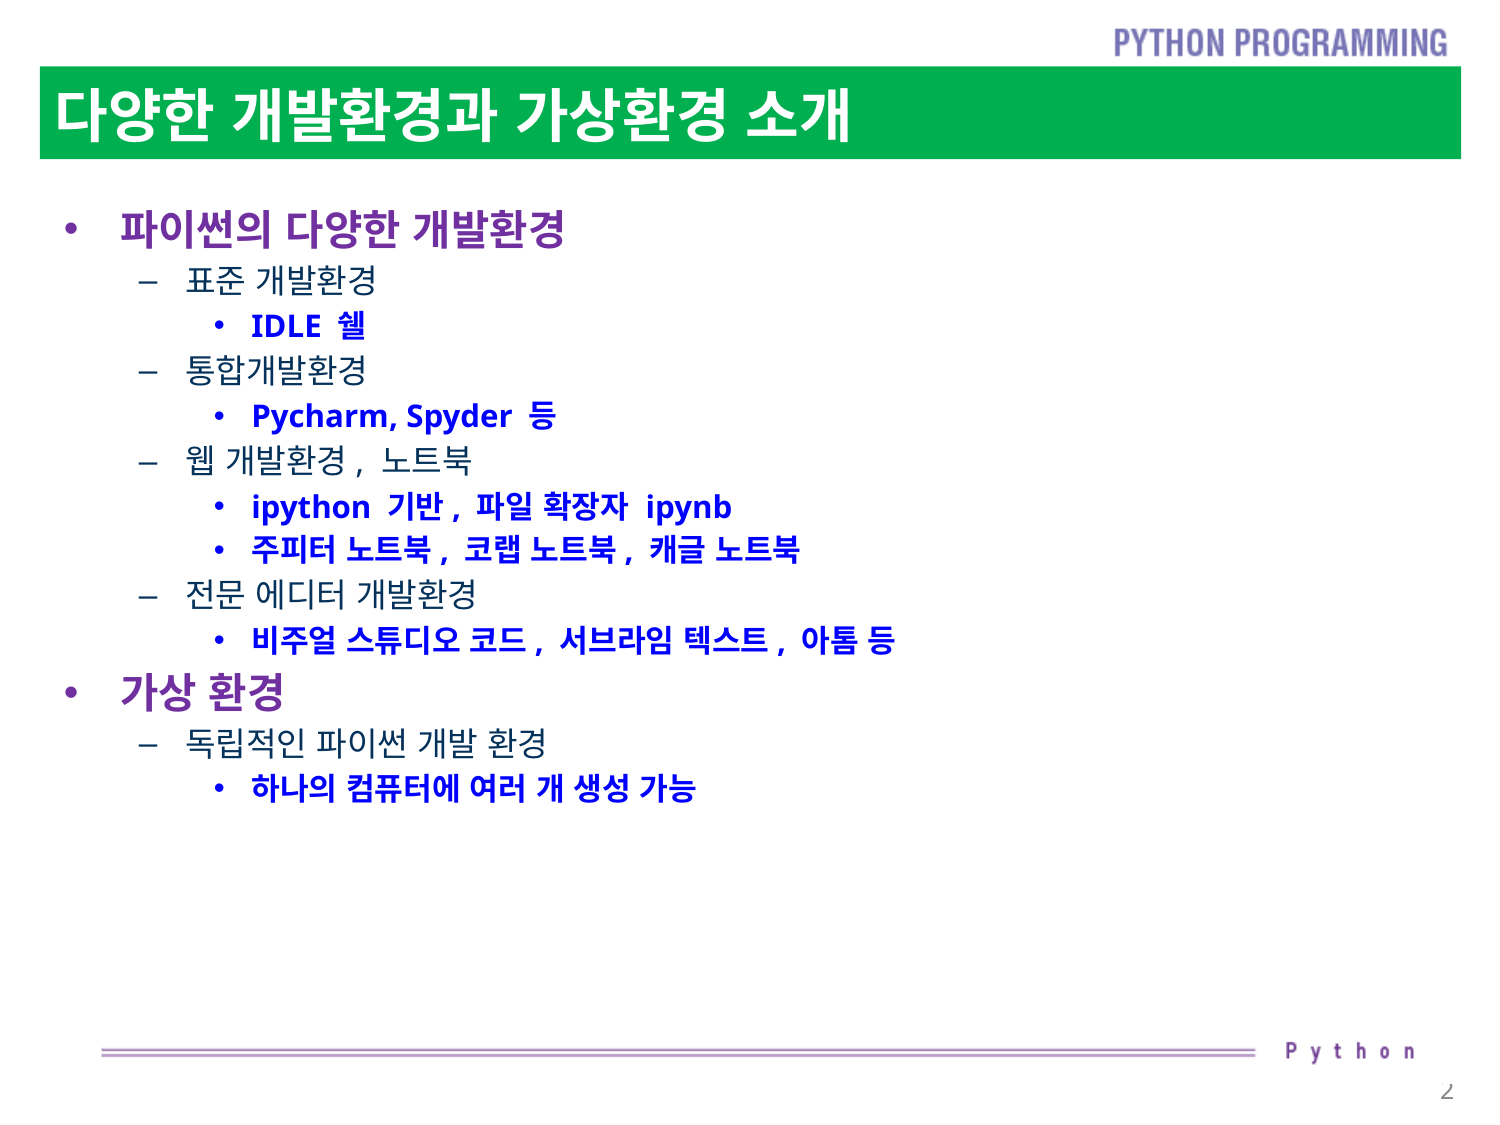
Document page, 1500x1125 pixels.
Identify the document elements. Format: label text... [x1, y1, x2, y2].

list 파이썬의 다양한 개발환경 표준 개발환경 IDLE 쉘 통합개발환경 Pycharm, Spyder 등 웹 개발환경, 노트북 ipython 기반, 파일 확장자 ipynb 주피터 노트북, 코랩 노트북, 캐글 노트북 전문 에디터 개발환경 비주얼 스튜디오 코드, 서브라임 텍스트, 아톰 등 가상 환경 독립적인 파이썬 개발 환경 하나의 컴퓨터에 여러 개 생성 가능 [48, 195, 1461, 1041]
slide_number 2 [1119, 1071, 1470, 1112]
title 다양한 개발환경과 가상환경 소개 [39, 76, 1444, 152]
picture [1106, 13, 1462, 66]
picture [18, 1020, 1483, 1084]
